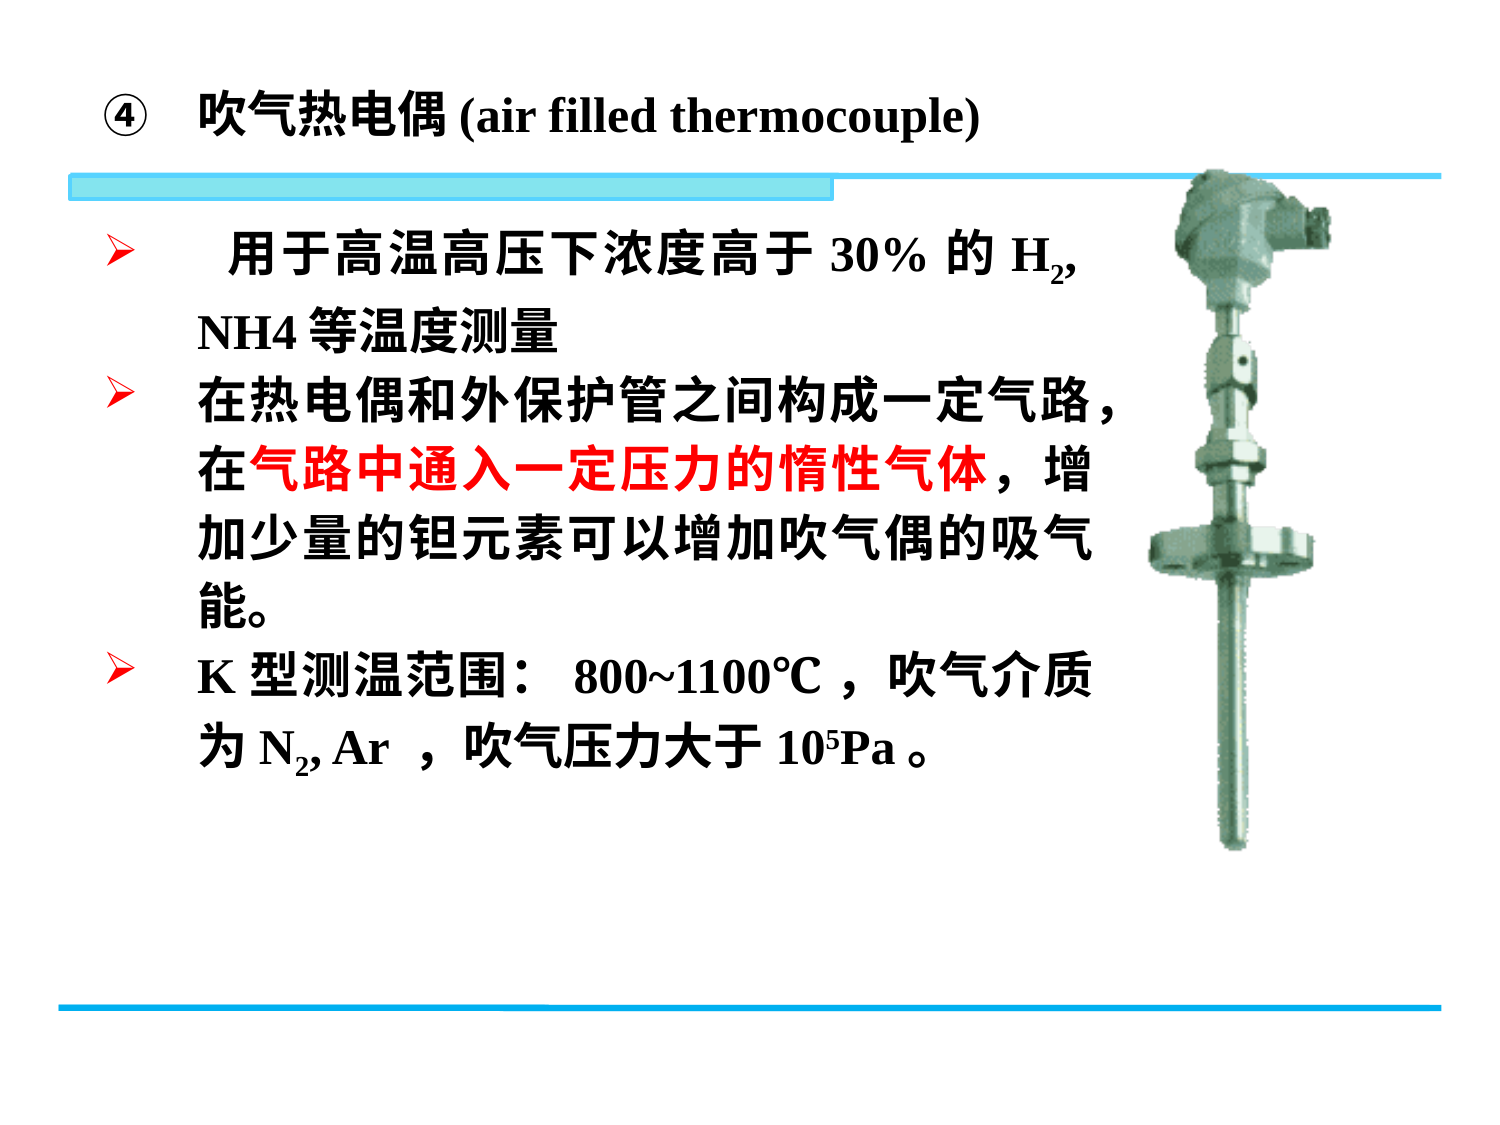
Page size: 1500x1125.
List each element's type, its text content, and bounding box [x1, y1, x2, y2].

picture [1056, 124, 1428, 923]
text_box 吹气热电偶(air filled thermocouple) 用于高温高压下浓度高于30%的H2, NH4等温度测量 在热电偶和外保护管之间构成一定气路，在气路中通入一定压力的惰性气体，增加少量的钽元素可以增加吹气偶的吸气能。 K型测温范围：800~1100℃，吹气介质为N2, Ar ，吹气压力大于105Pa。 [88, 66, 1108, 716]
